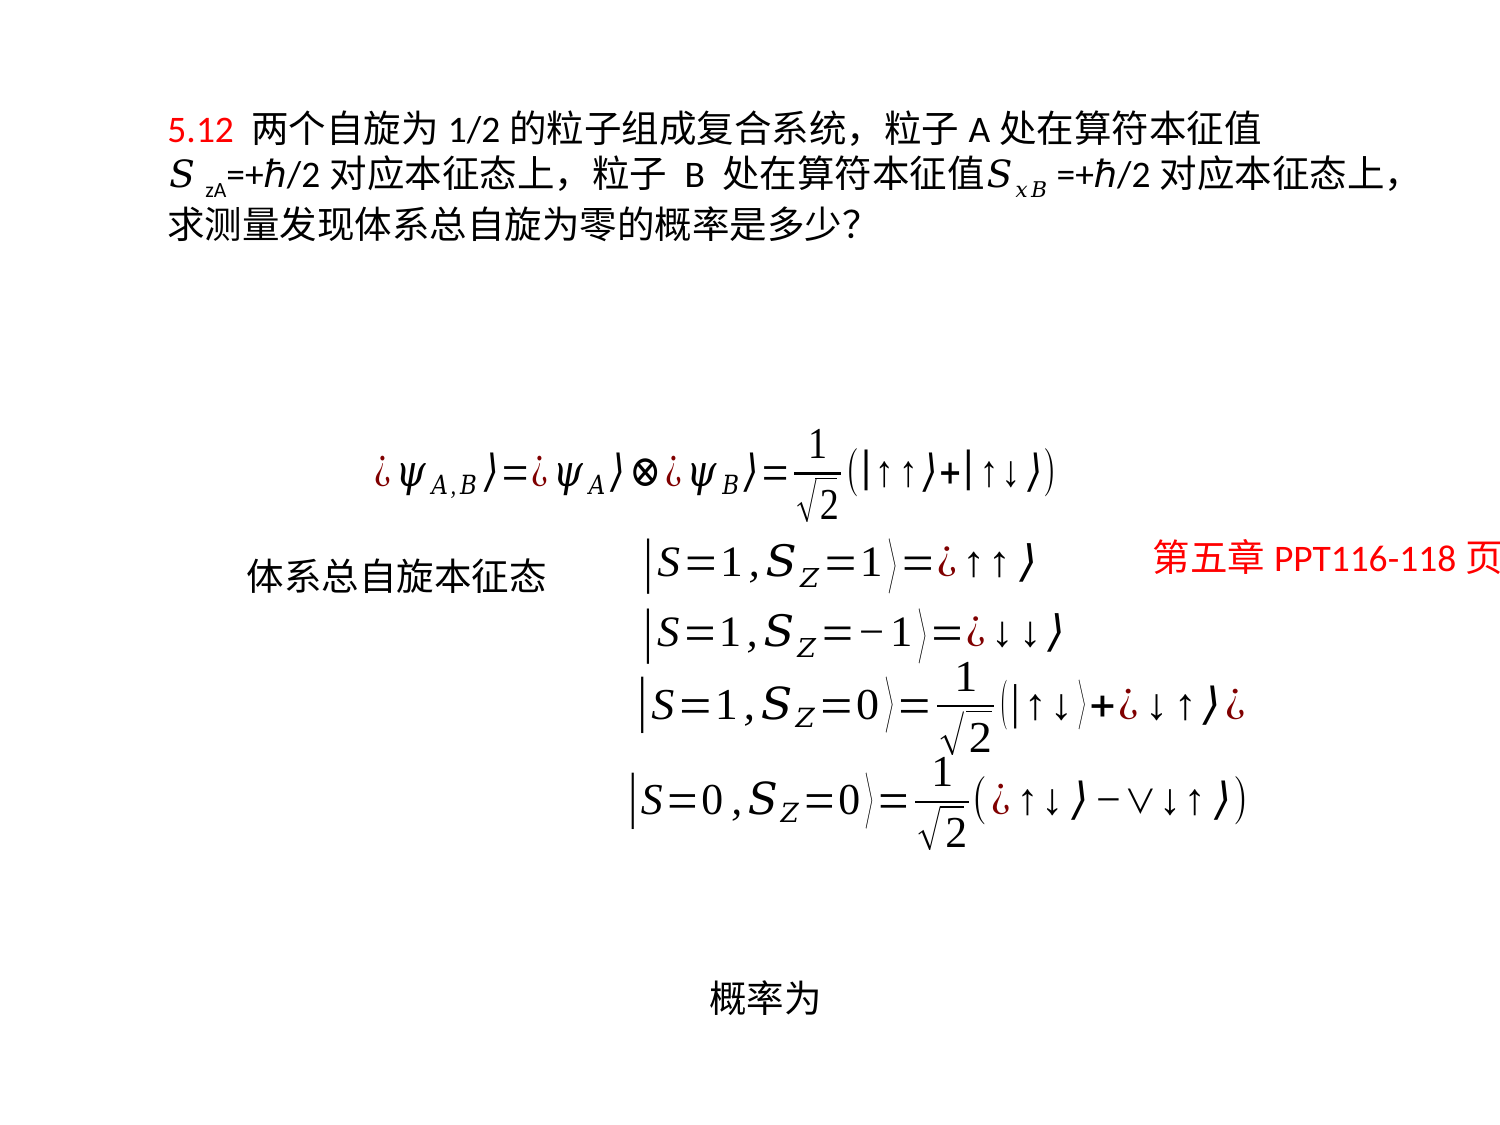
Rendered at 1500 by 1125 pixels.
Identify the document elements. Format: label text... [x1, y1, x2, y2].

text_box 5.12 两个自旋为1/2的粒子组成复合系统，粒子A处在算符本征值𝑆zA=+ℏ/2对应本征态上，粒子 B 处在算符本征值𝑆𝑥𝐵=+ℏ/2对应本征态上，求测量发现体系总自旋为零的概率是多少？ [152, 97, 1408, 254]
text_box 第五章PPT116-118页 [1137, 527, 1500, 587]
text_box 体系总自旋本征态 [232, 545, 581, 605]
